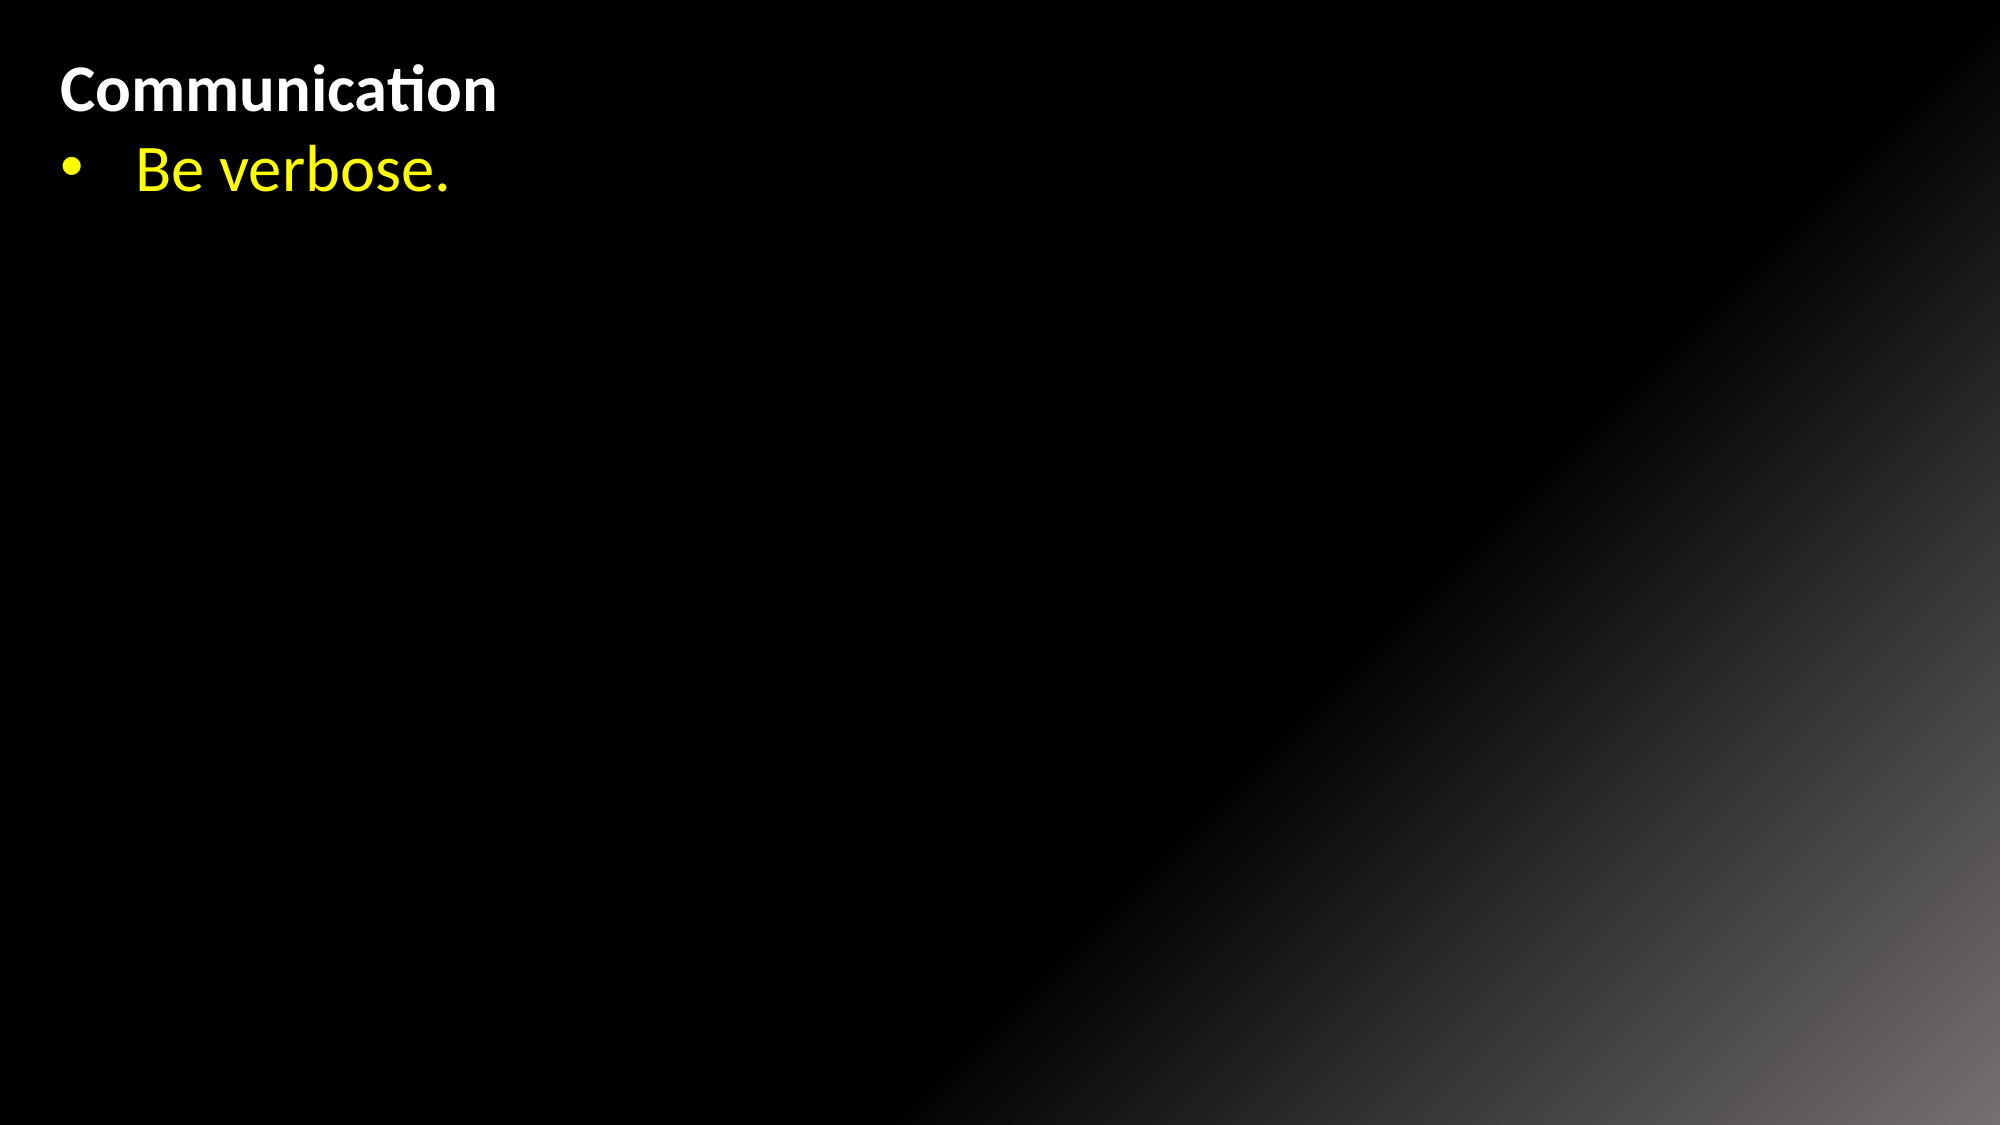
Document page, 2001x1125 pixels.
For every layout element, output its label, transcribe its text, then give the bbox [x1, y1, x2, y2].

text_box Communication Be verbose. [0, 0, 2000, 1125]
